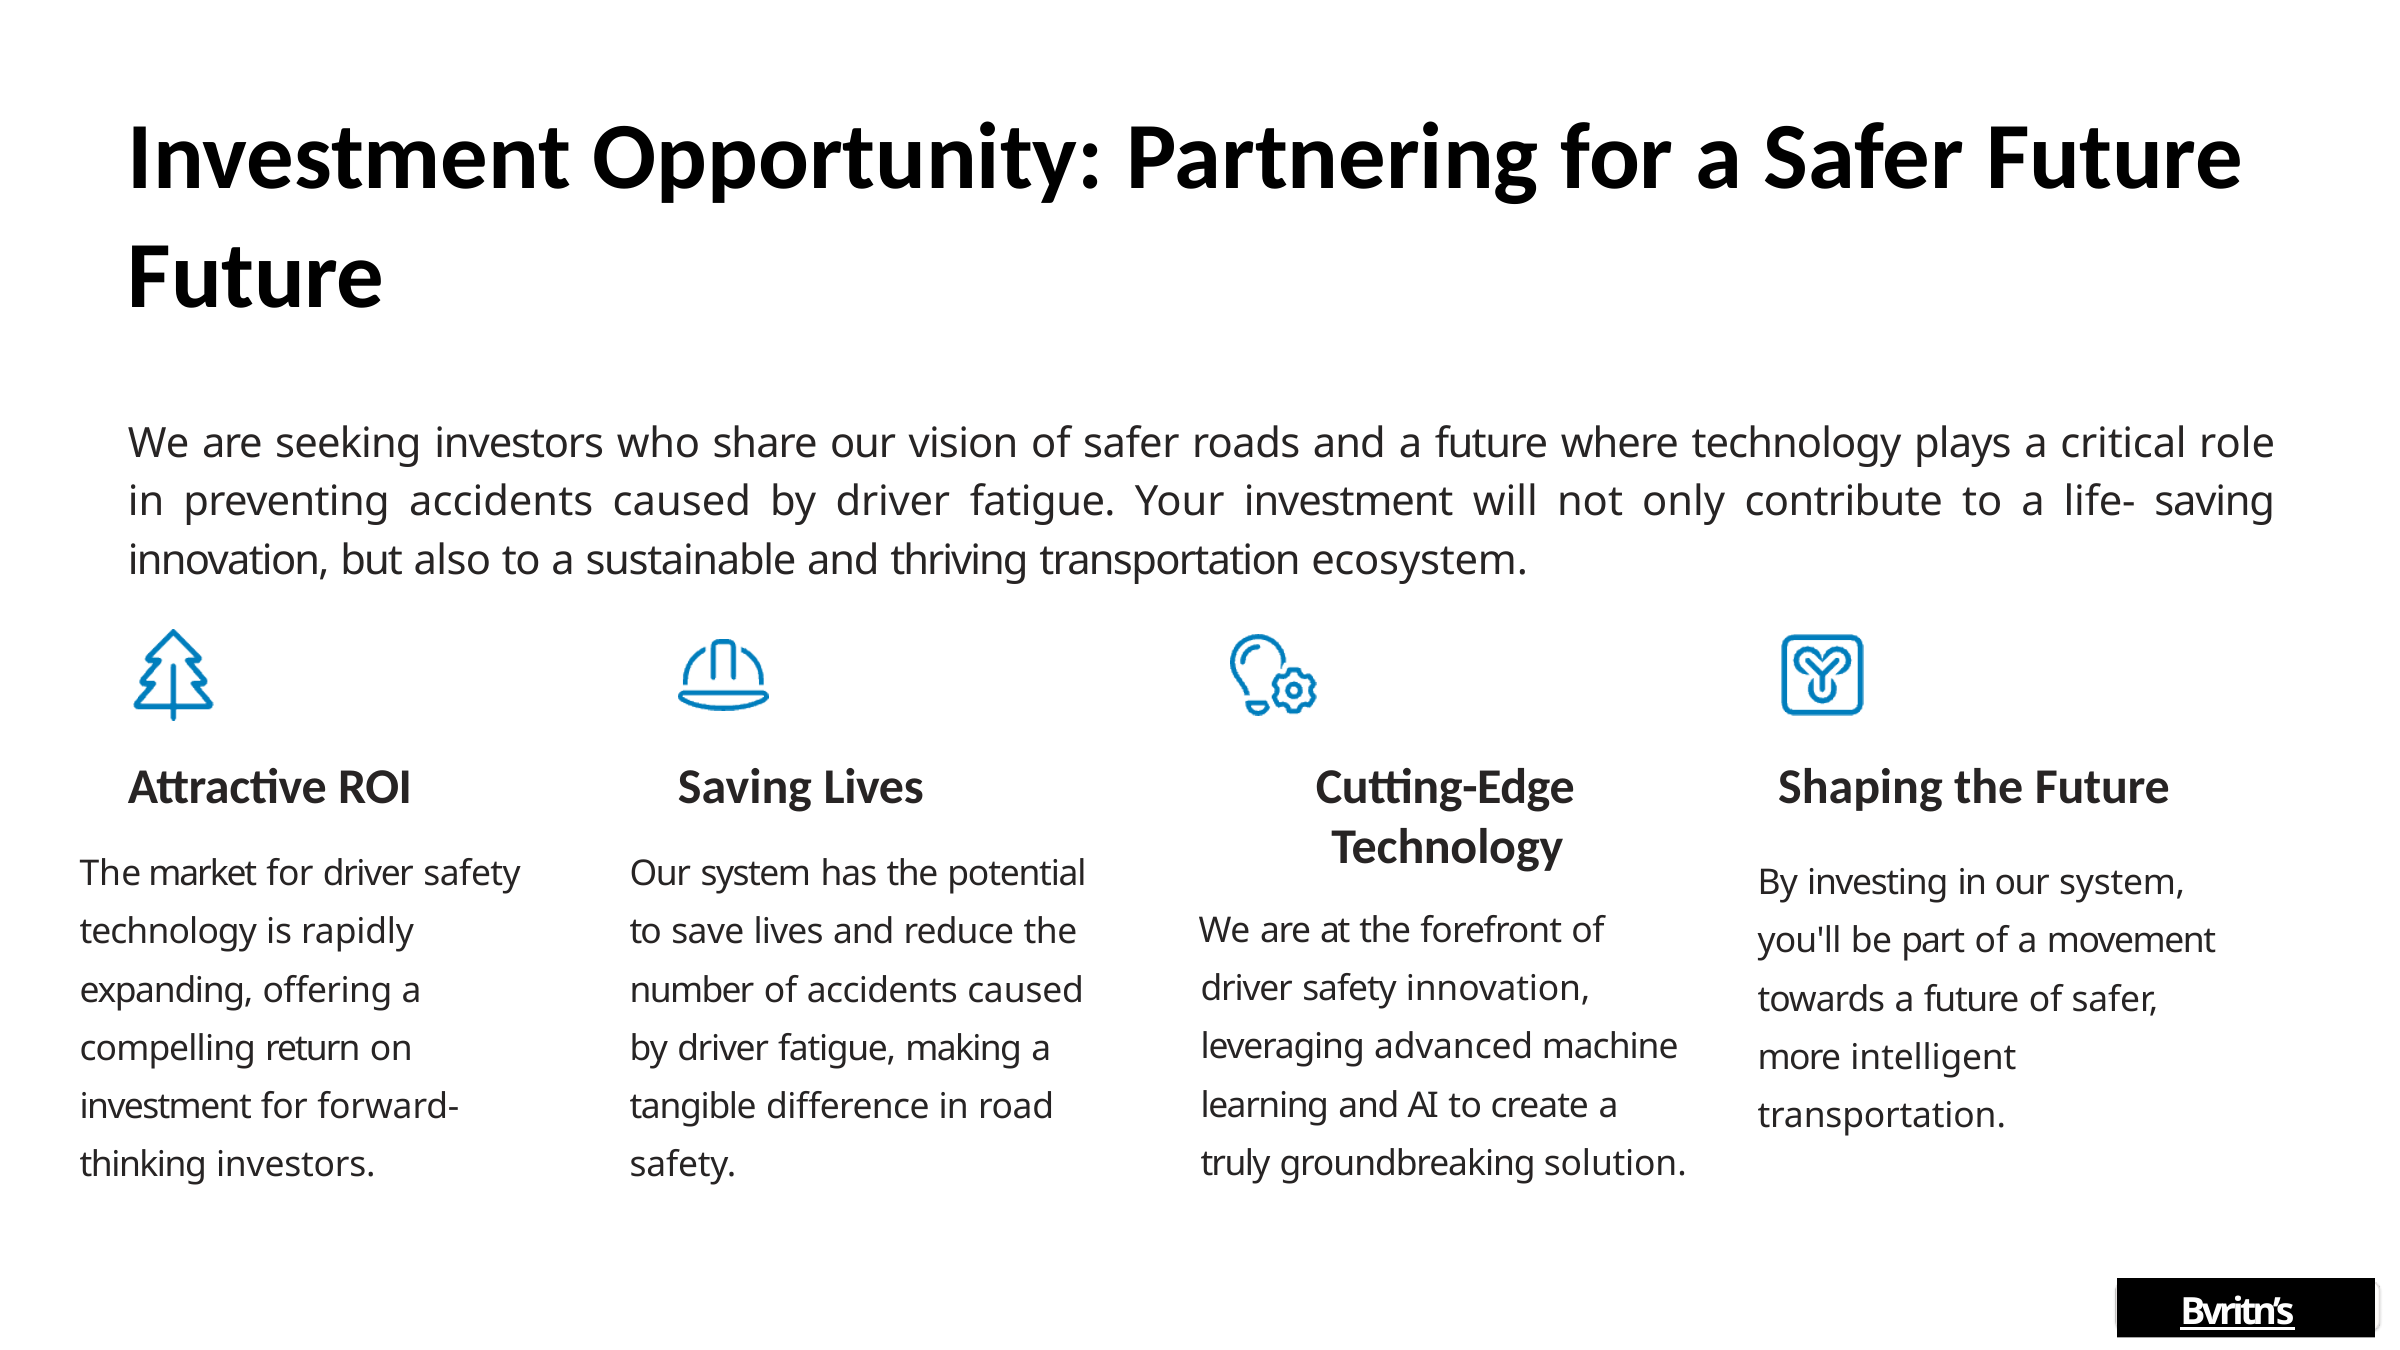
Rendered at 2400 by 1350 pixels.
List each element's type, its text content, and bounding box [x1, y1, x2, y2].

title Investment Opportunity: Partnering for a Safer Future Future [123, 85, 2277, 327]
text_box We are seeking investors who share our vision of safer roads and a future where technology plays a critical role in preventing accidents caused by driver fatigue. Your investment will not only contribute to a life- saving innovation, but also to a sustainable and thriving transportation ecosystem. [125, 406, 2276, 583]
picture [1252, 705, 1265, 710]
picture [726, 699, 769, 711]
picture [1230, 634, 1317, 716]
text_box Shaping the Future [1776, 751, 2173, 814]
text_box [2117, 1278, 2375, 1338]
text_box Saving Lives Our system has the potential to save lives and reduce the number of accidents caused by driver fatigue, making a tangible difference in road safety. [627, 751, 1109, 1184]
text_box Attractive ROI The market for driver safety technology is rapidly expanding, offering a compelling return on investment for forward- thinking investors. [77, 751, 551, 1184]
picture [132, 629, 172, 721]
picture [677, 639, 769, 695]
picture [2112, 1279, 2117, 1335]
picture [141, 637, 205, 704]
picture [684, 695, 763, 705]
text_box Bvritn’s [2178, 1286, 2315, 1338]
picture [1230, 634, 1255, 657]
picture [1781, 634, 1864, 716]
picture [2375, 1279, 2383, 1335]
picture [175, 629, 214, 721]
text_box By investing in our system, you'll be part of a movement towards a future of safer, more intelligent transportation. [1755, 841, 2239, 1135]
picture [677, 698, 720, 711]
text_box Cutting-Edge Technology We are at the forefront of driver safety innovation, leveraging advanced machine learning and AI to create a truly groundbreaking solution. [1198, 751, 1698, 1183]
